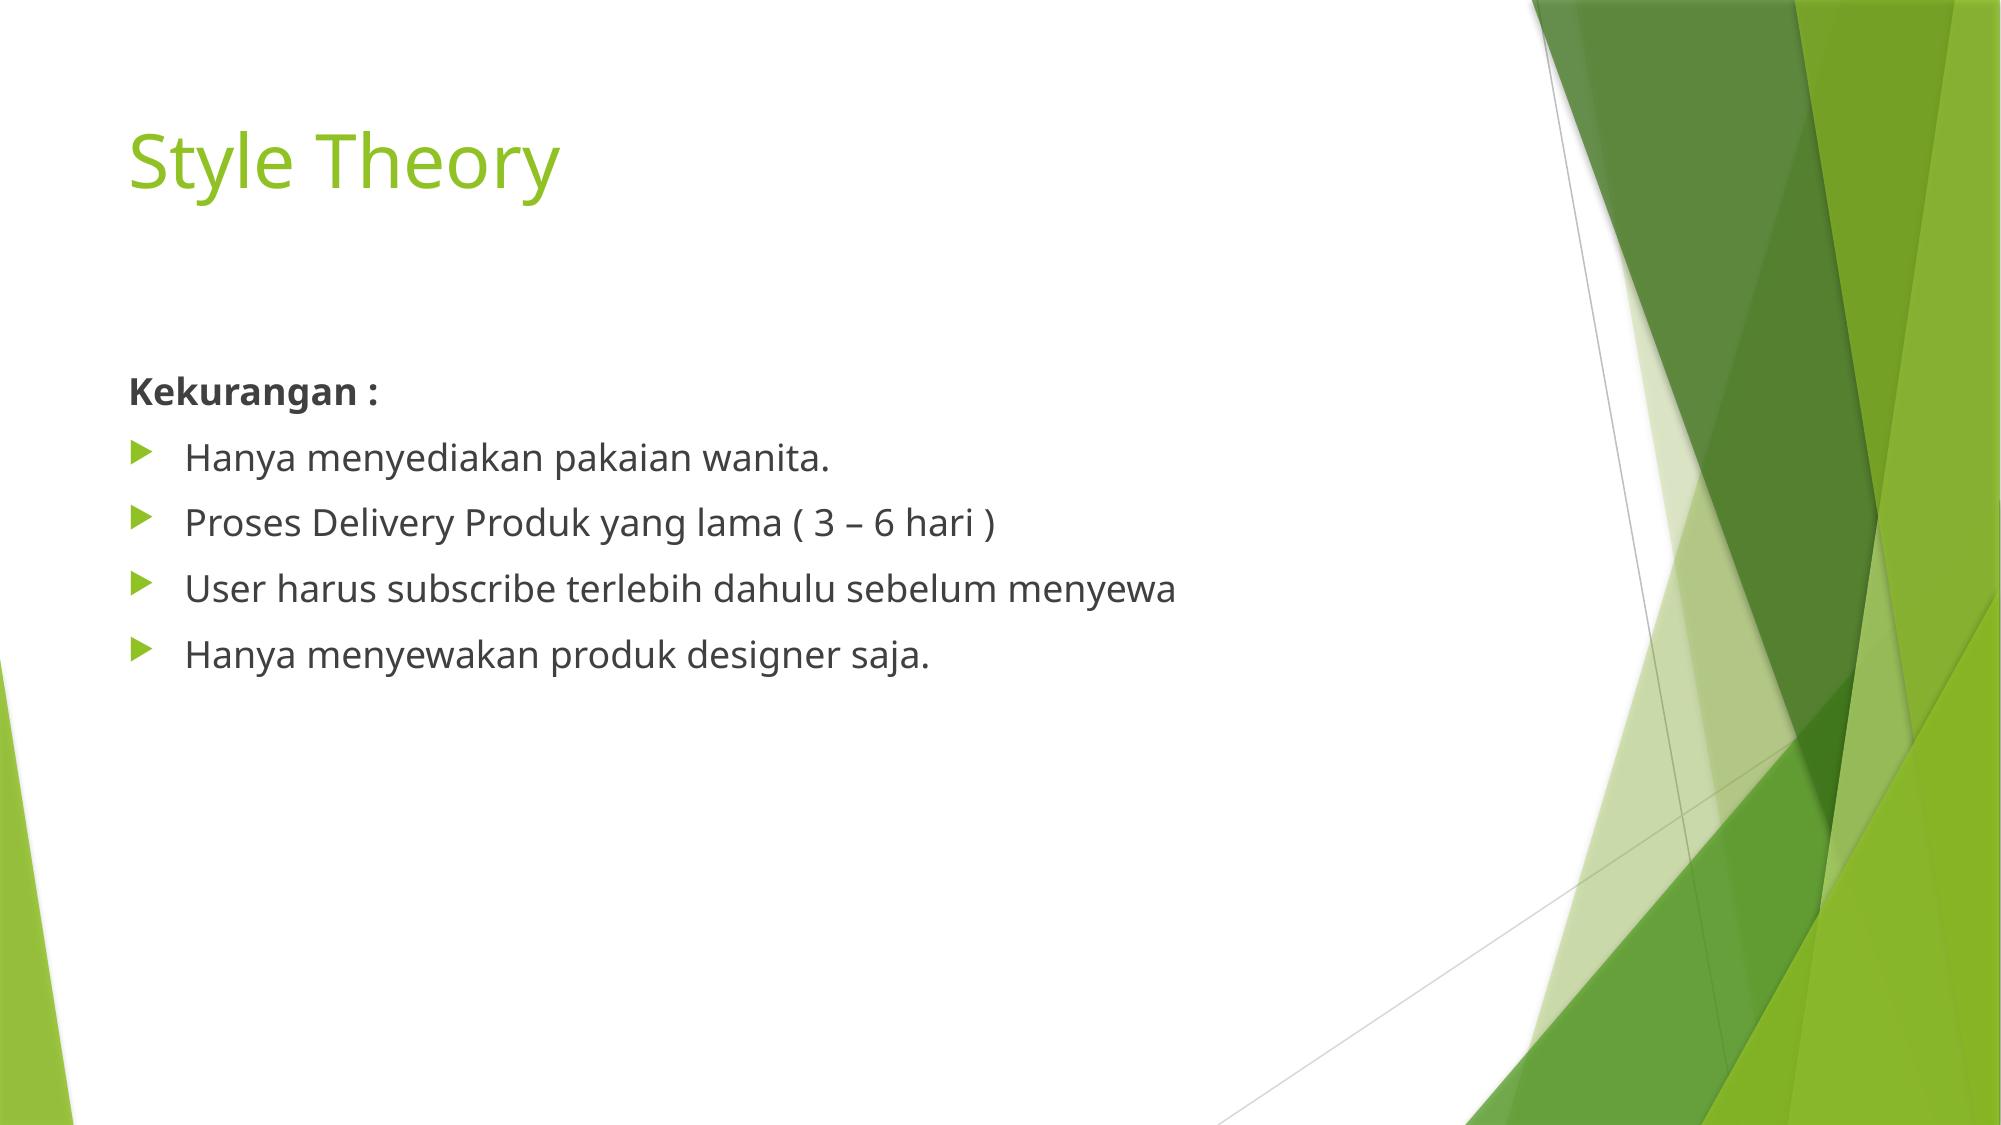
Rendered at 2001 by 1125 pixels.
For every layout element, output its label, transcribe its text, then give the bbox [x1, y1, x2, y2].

list Kekurangan : Hanya menyediakan pakaian wanita. Proses Delivery Produk yang lama ( 3 – 6 hari ) User harus subscribe terlebih dahulu sebelum menyewa Hanya menyewakan produk designer saja. [113, 360, 1524, 997]
title Style Theory [113, 105, 1524, 323]
